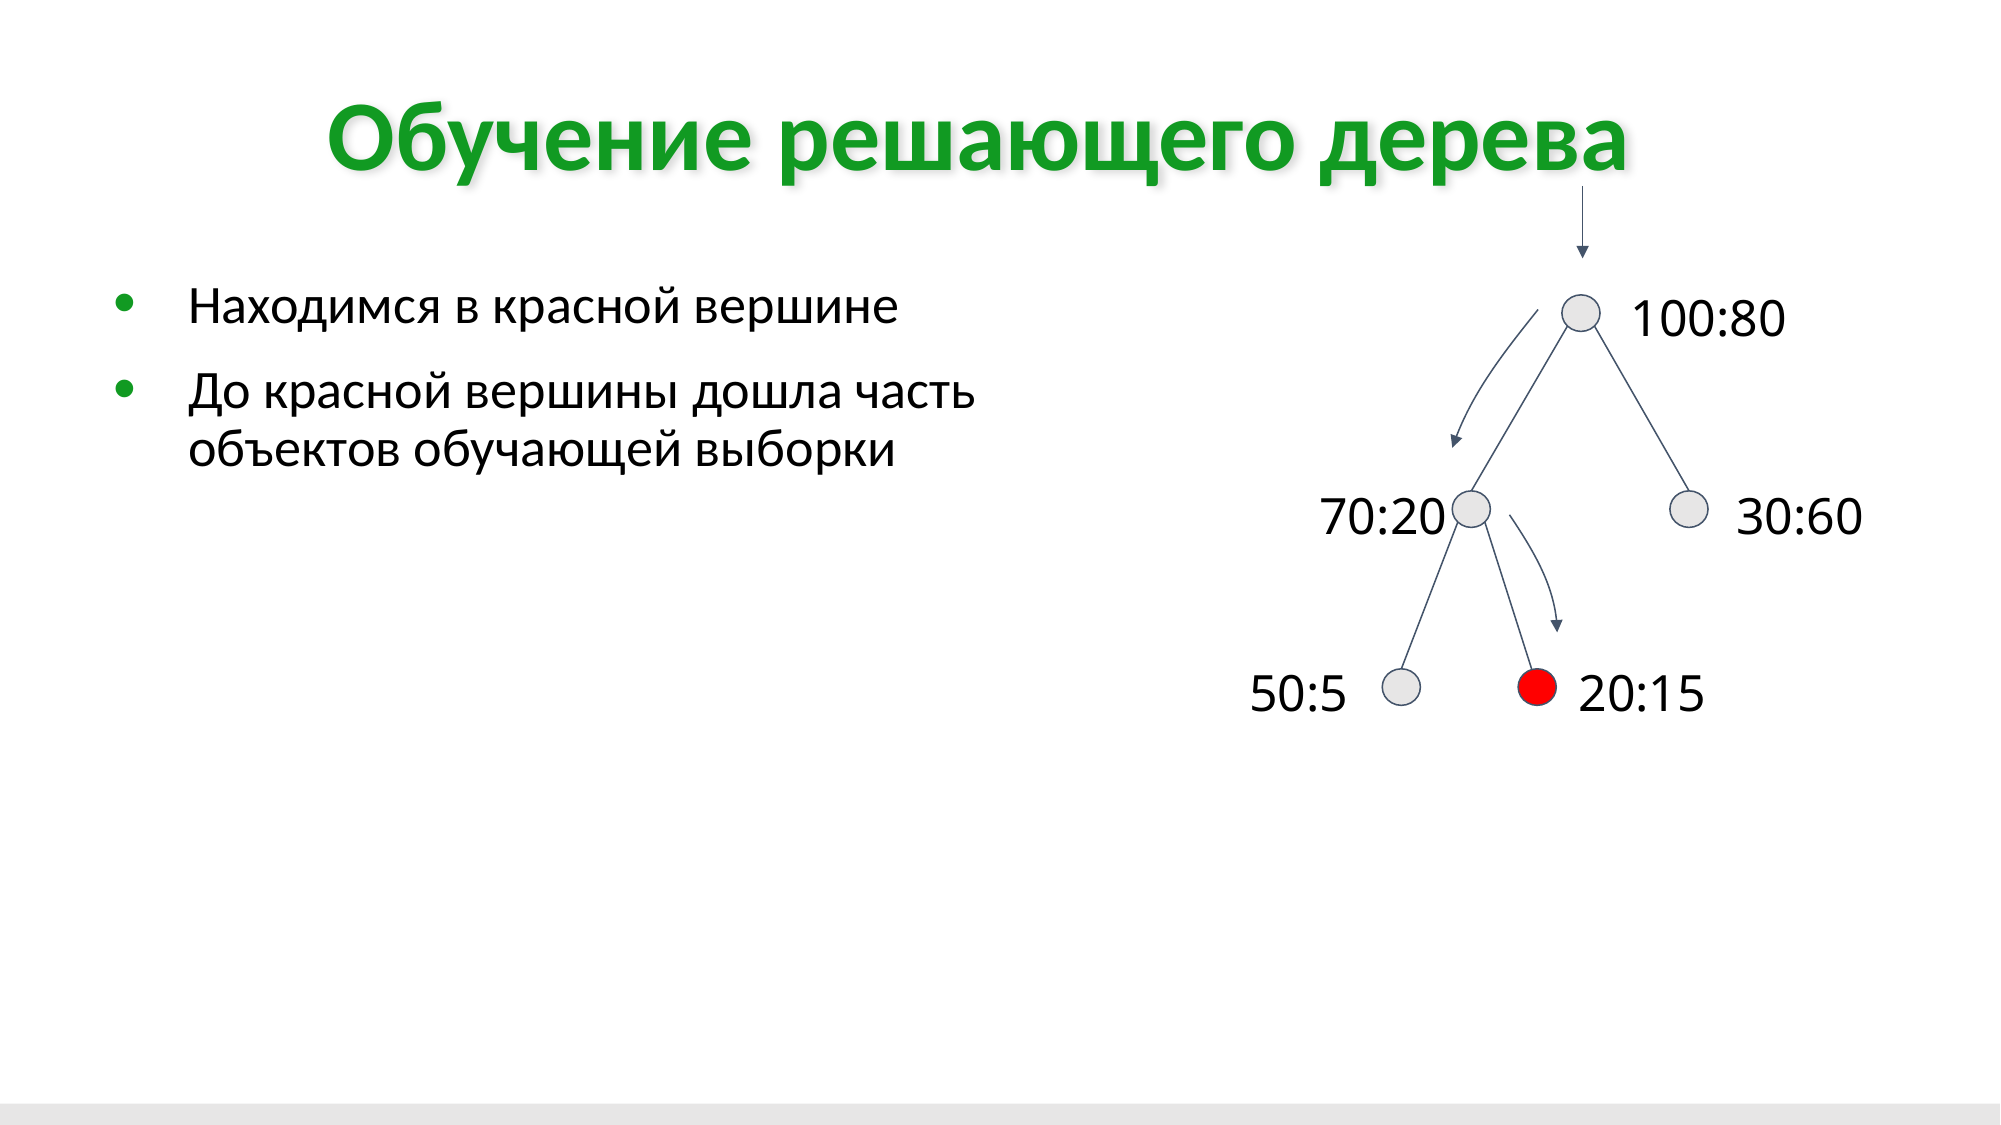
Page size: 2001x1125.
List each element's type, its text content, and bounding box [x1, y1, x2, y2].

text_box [1594, 326, 1689, 491]
list Находимся в красной вершине До красной вершины дошла часть объектов обучающей выборки [68, 256, 1178, 1000]
text_box Обучение решающего дерева [255, 62, 1703, 198]
text_box [1532, 550, 1563, 633]
text_box 100:80 [1610, 266, 1815, 308]
text_box 30:60 [1715, 464, 1920, 506]
text_box 20:15 [1558, 641, 1762, 684]
text_box [1382, 684, 1421, 706]
text_box [1669, 490, 1709, 528]
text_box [1471, 326, 1568, 491]
text_box [1561, 294, 1601, 332]
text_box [1401, 522, 1458, 669]
text_box 70:20 [1299, 464, 1503, 506]
text_box [1450, 404, 1471, 448]
text_box [1524, 309, 1539, 326]
text_box [1452, 506, 1491, 528]
text_box [1518, 668, 1557, 706]
text_box 50:5 [1229, 641, 1433, 684]
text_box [1484, 522, 1532, 669]
